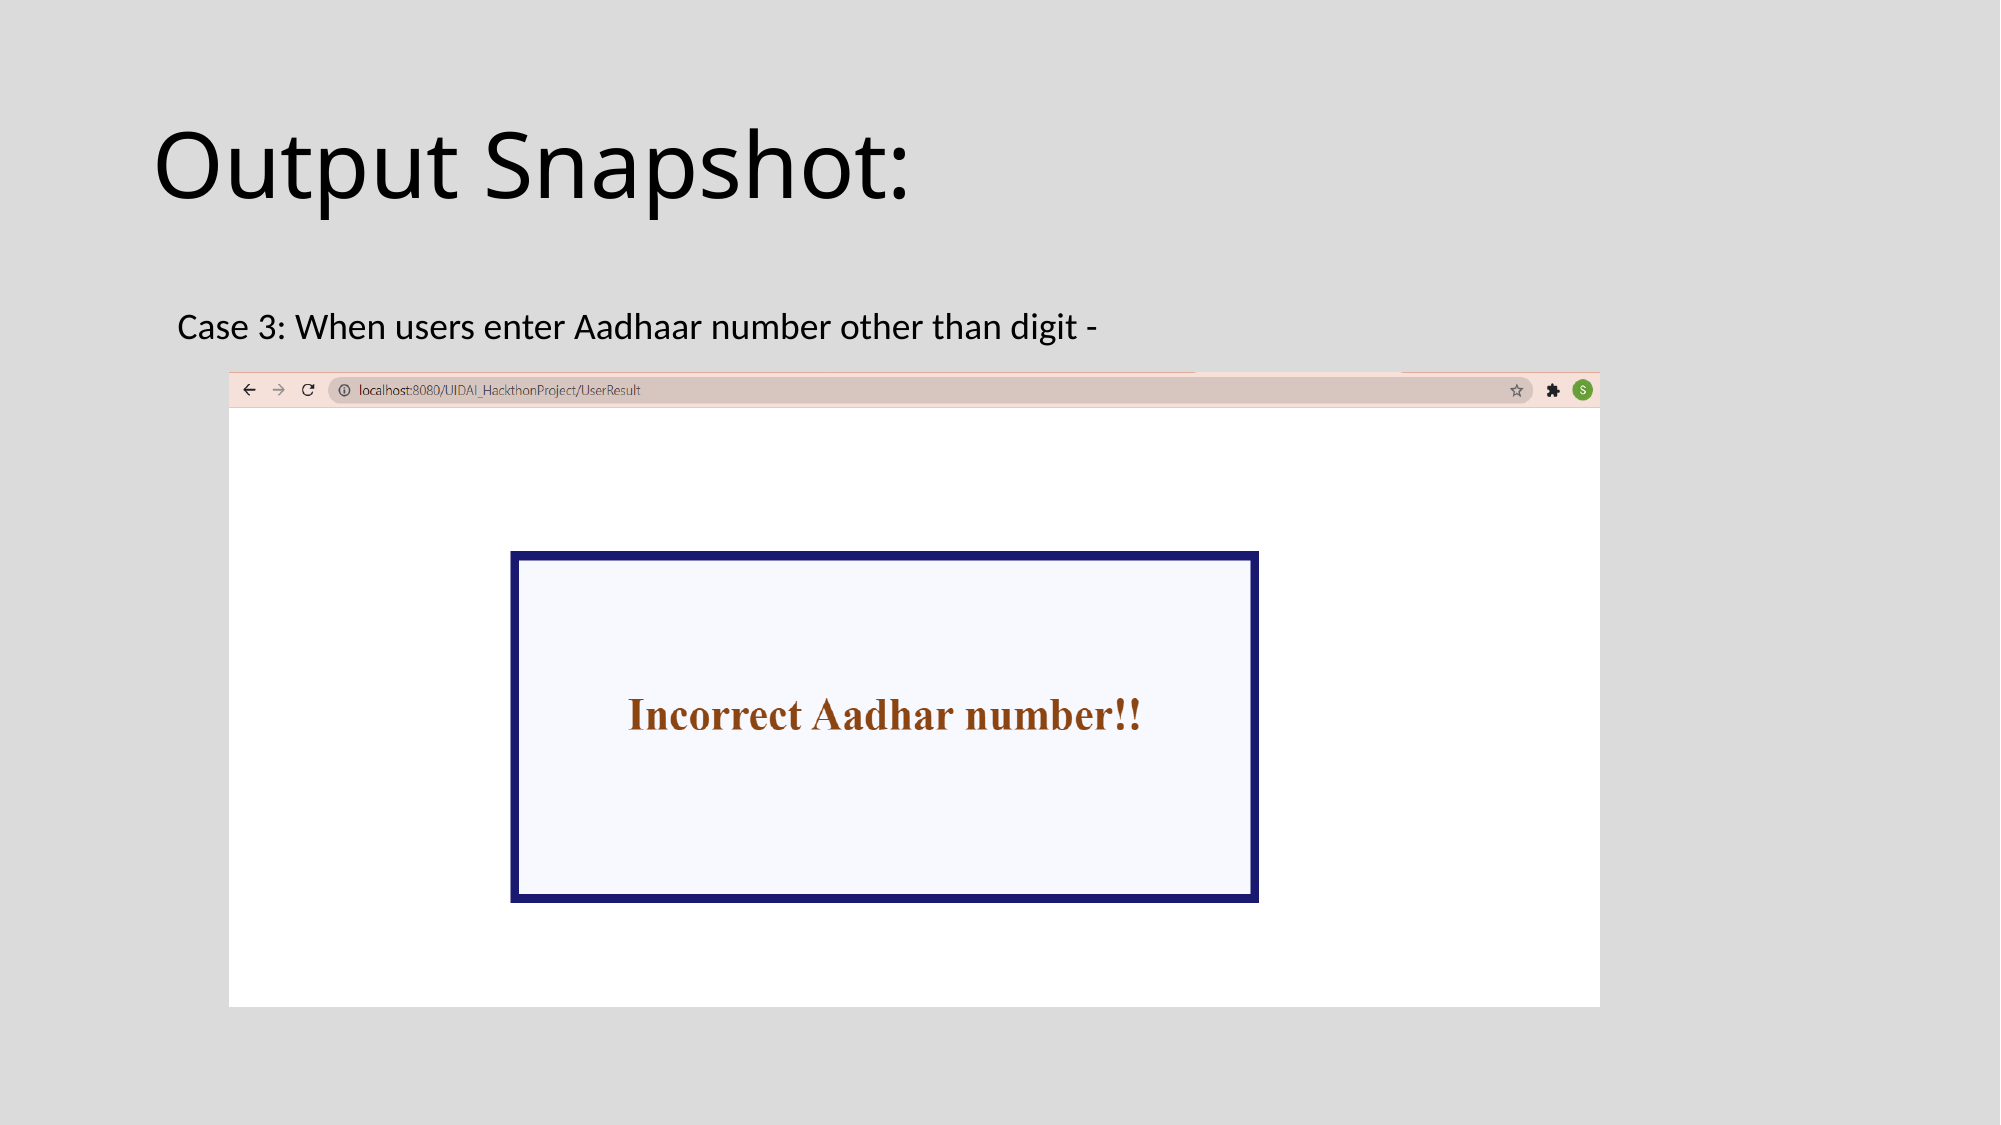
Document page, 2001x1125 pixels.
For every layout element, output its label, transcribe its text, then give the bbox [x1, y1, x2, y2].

title Output Snapshot: [137, 59, 1863, 278]
text_box Case 3: When users enter Aadhaar number other than digit - [162, 294, 1298, 355]
picture [229, 372, 1600, 1007]
